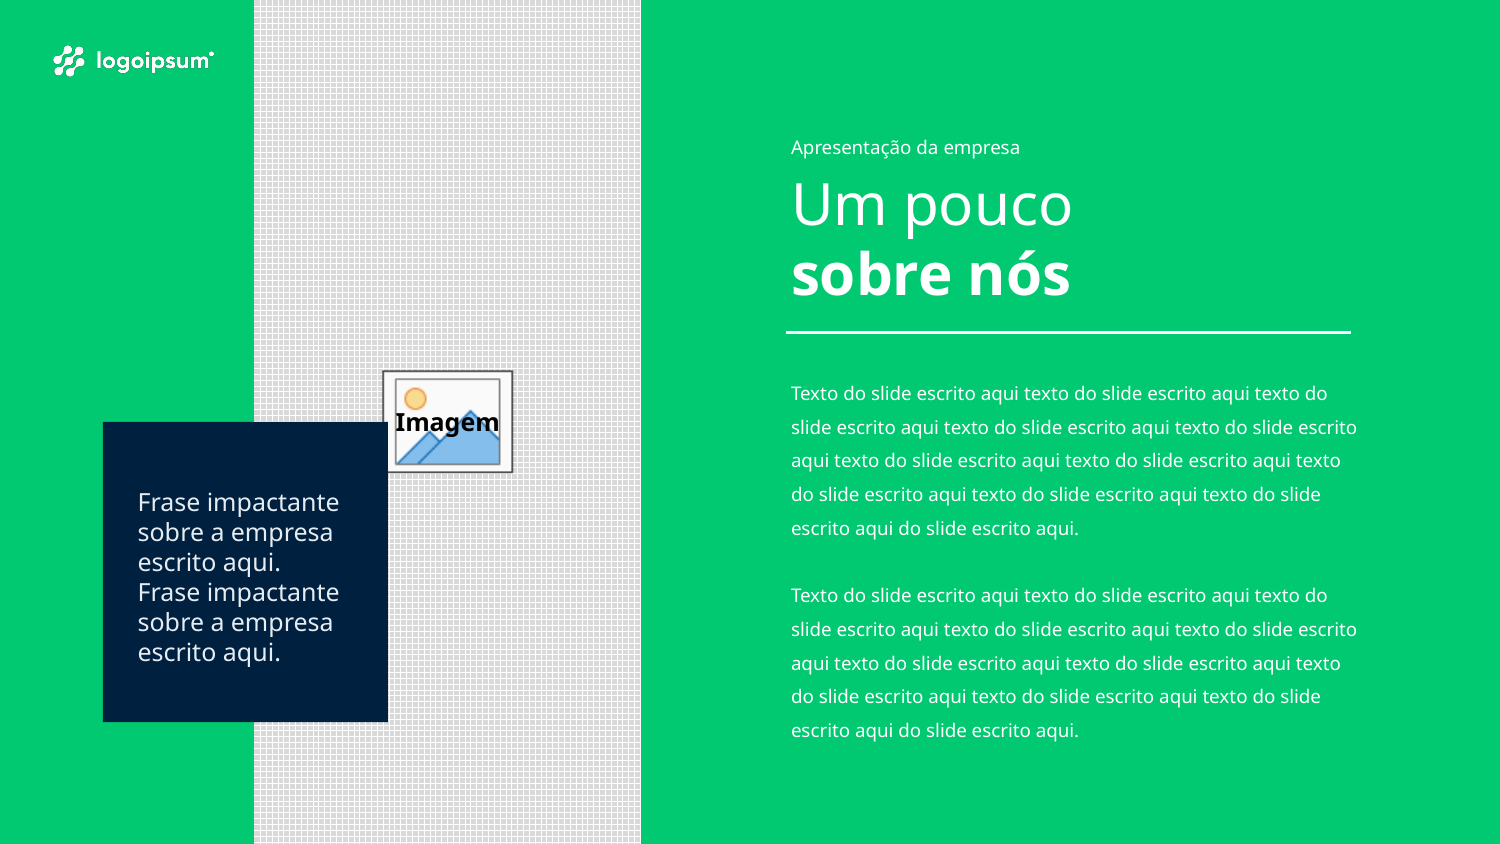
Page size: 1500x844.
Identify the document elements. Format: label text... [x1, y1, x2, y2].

text_box Apresentação da empresa [776, 128, 1308, 166]
picture [254, 0, 642, 844]
picture [48, 39, 219, 84]
text_box Texto do slide escrito aqui texto do slide escrito aqui texto do slide escrito aqui texto do slide escrito aqui texto do slide escrito aqui texto do slide escrito aqui texto do slide escrito aqui texto do slide escrito aqui texto do slide escrito aqui texto do slide escrito aqui do slide escrito aqui. Texto do slide escrito aqui texto do slide escrito aqui texto do slide escrito aqui texto do slide escrito aqui texto do slide escrito aqui texto do slide escrito aqui texto do slide escrito aqui texto do slide escrito aqui texto do slide escrito aqui texto do slide escrito aqui do slide escrito aqui. [776, 363, 1383, 749]
text_box Frase impactante sobre a empresa escrito aqui. Frase impactante sobre a empresa escrito aqui. [122, 479, 254, 674]
text_box Um pouco sobre nós [776, 166, 1206, 315]
text_box [102, 421, 254, 723]
